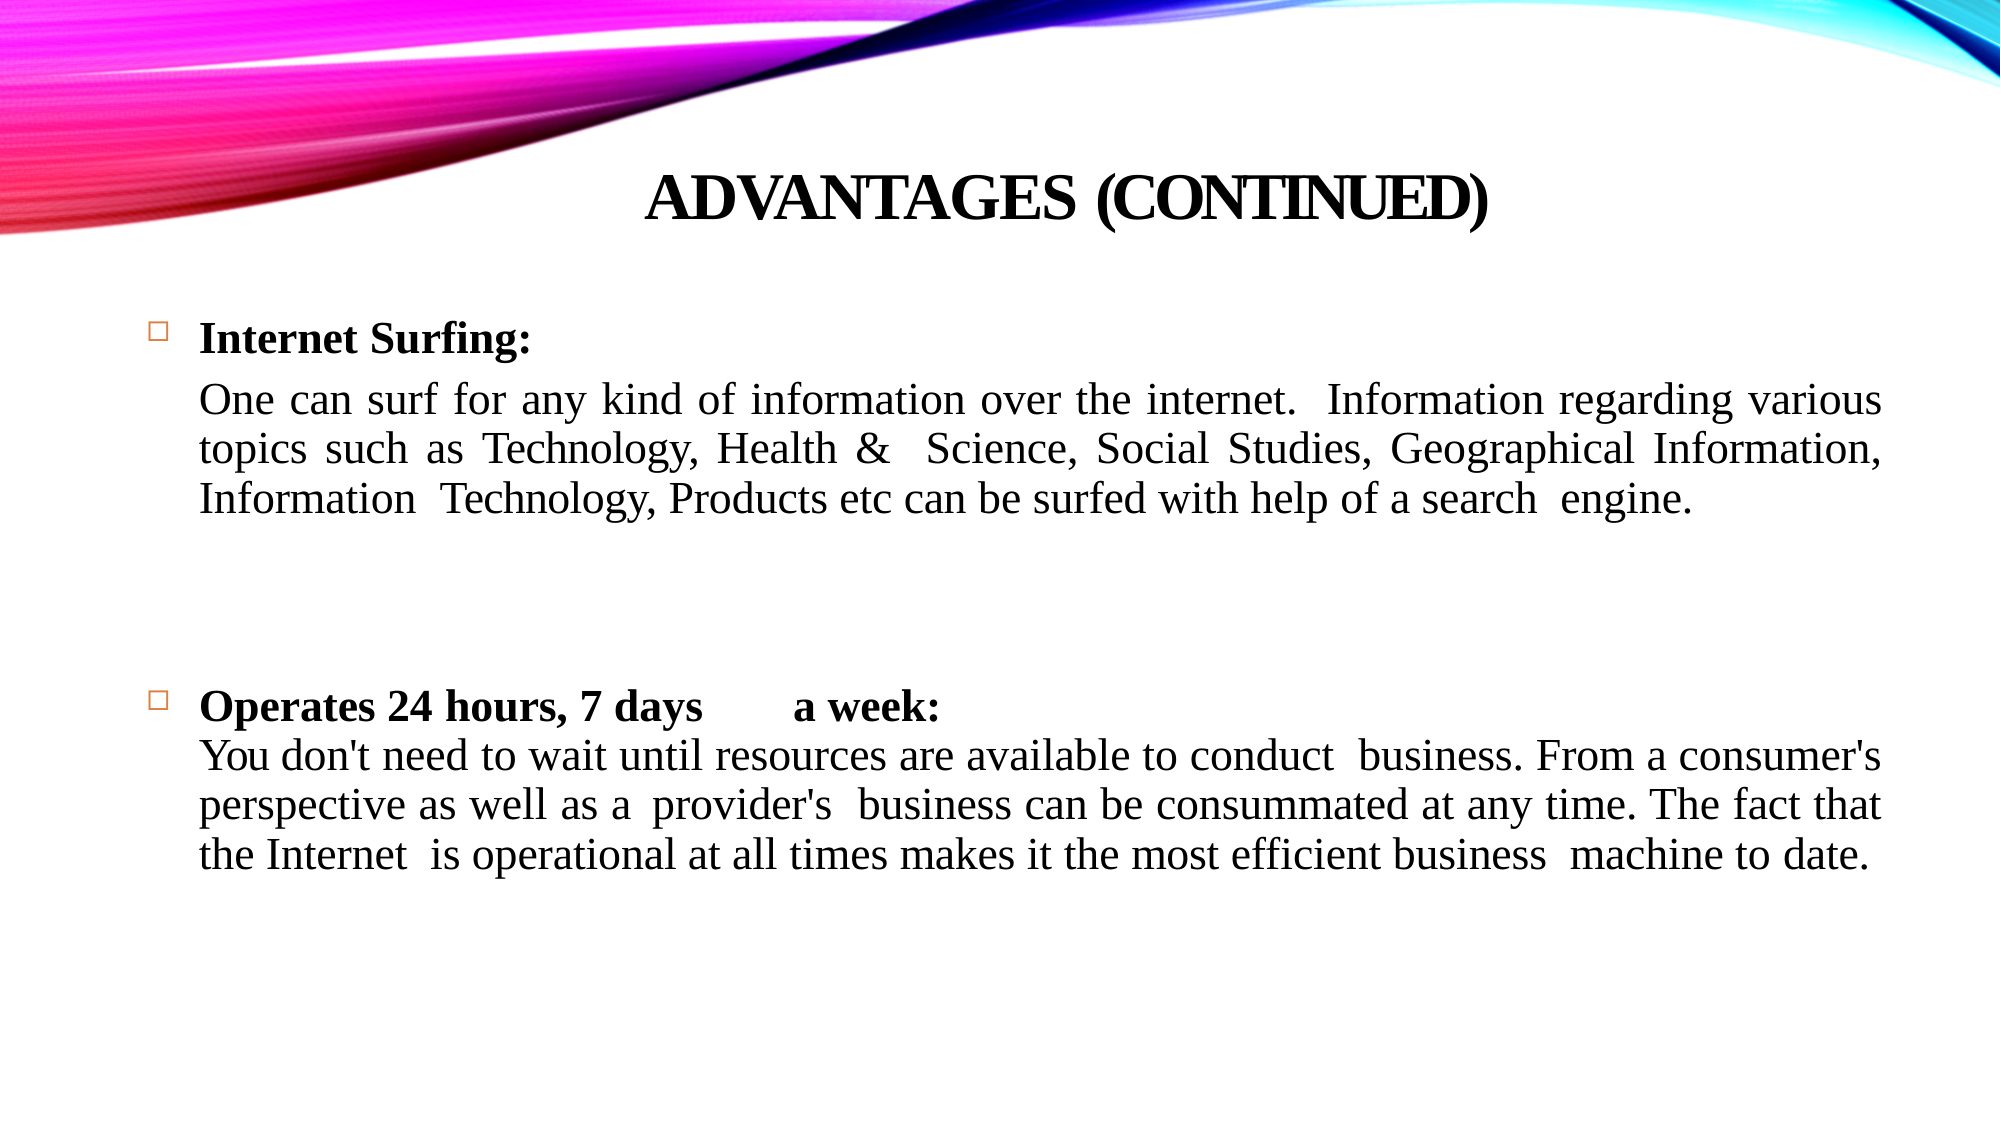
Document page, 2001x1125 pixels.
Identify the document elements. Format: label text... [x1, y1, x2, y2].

picture [1890, 0, 2000, 75]
picture [0, 0, 2000, 237]
text_box Internet Surfing: One can surf for any kind of information over the internet. Information regarding various topics such as Technology, Health & Science, Social Studies, Geographical Information, Information Technology, Products etc can be surfed with help of a search engine. Operates 24 hours, 7 days a week: You don't need to wait until resources are available to conduct business. From a consumer's perspective as well as a provider's business can be consummated at any time. The fact that the Internet is operational at all times makes it the most efficient business machine to date. [144, 298, 1884, 880]
title Advantages (Continued) [331, 97, 1491, 288]
picture [1910, 0, 2000, 45]
